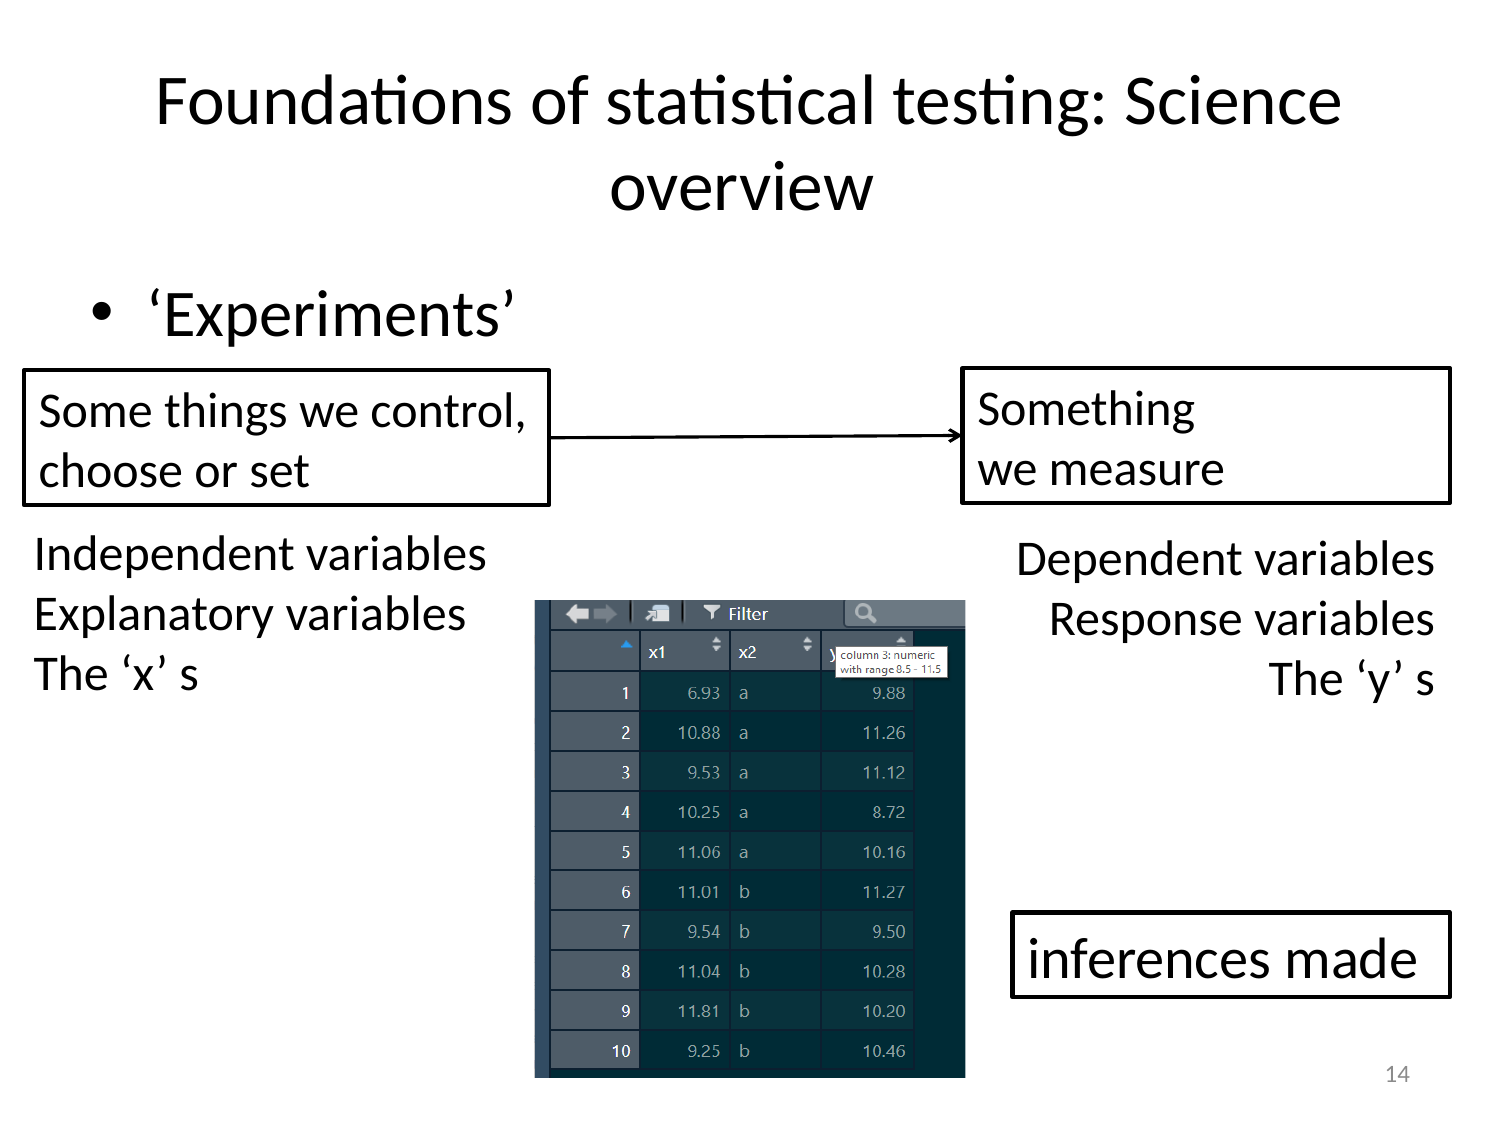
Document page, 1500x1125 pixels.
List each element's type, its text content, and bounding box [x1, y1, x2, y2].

text_box Some things we control, choose or set [22, 368, 551, 507]
slide_number 14 [1074, 1042, 1425, 1103]
text_box inferences made [1010, 910, 1452, 999]
picture [534, 599, 966, 1078]
text_box Dependent variables Response variables The ‘y’ s [835, 516, 1452, 775]
text_box Something we measure [960, 366, 1452, 505]
title Foundations of statistical testing: Science overview [75, 45, 1425, 233]
list ‘Experiments’ [75, 262, 1425, 375]
text_box Independent variables Explanatory variables The ‘x’ s [17, 511, 565, 770]
